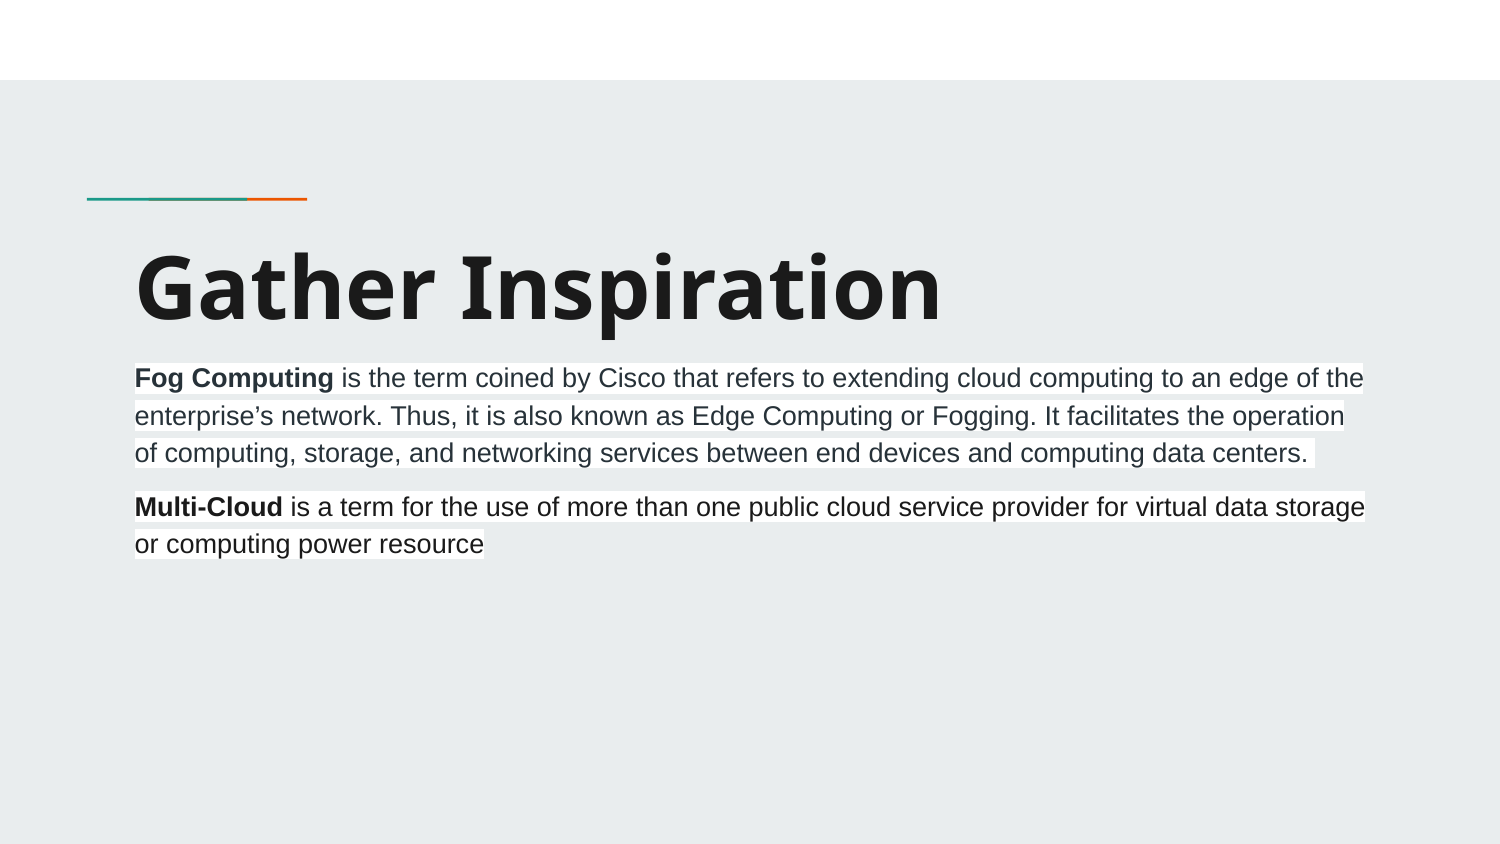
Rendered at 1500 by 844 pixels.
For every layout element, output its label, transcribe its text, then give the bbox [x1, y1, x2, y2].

list Fog Computing is the term coined by Cisco that refers to extending cloud computing to an edge of the enterprise’s network. Thus, it is also known as Edge Computing or Fogging. It facilitates the operation of computing, storage, and networking services between end devices and computing data centers. Multi-Cloud is a term for the use of more than one public cloud service provider for virtual data storage or computing power resource [119, 341, 1381, 712]
title Gather Inspiration [119, 216, 1381, 341]
